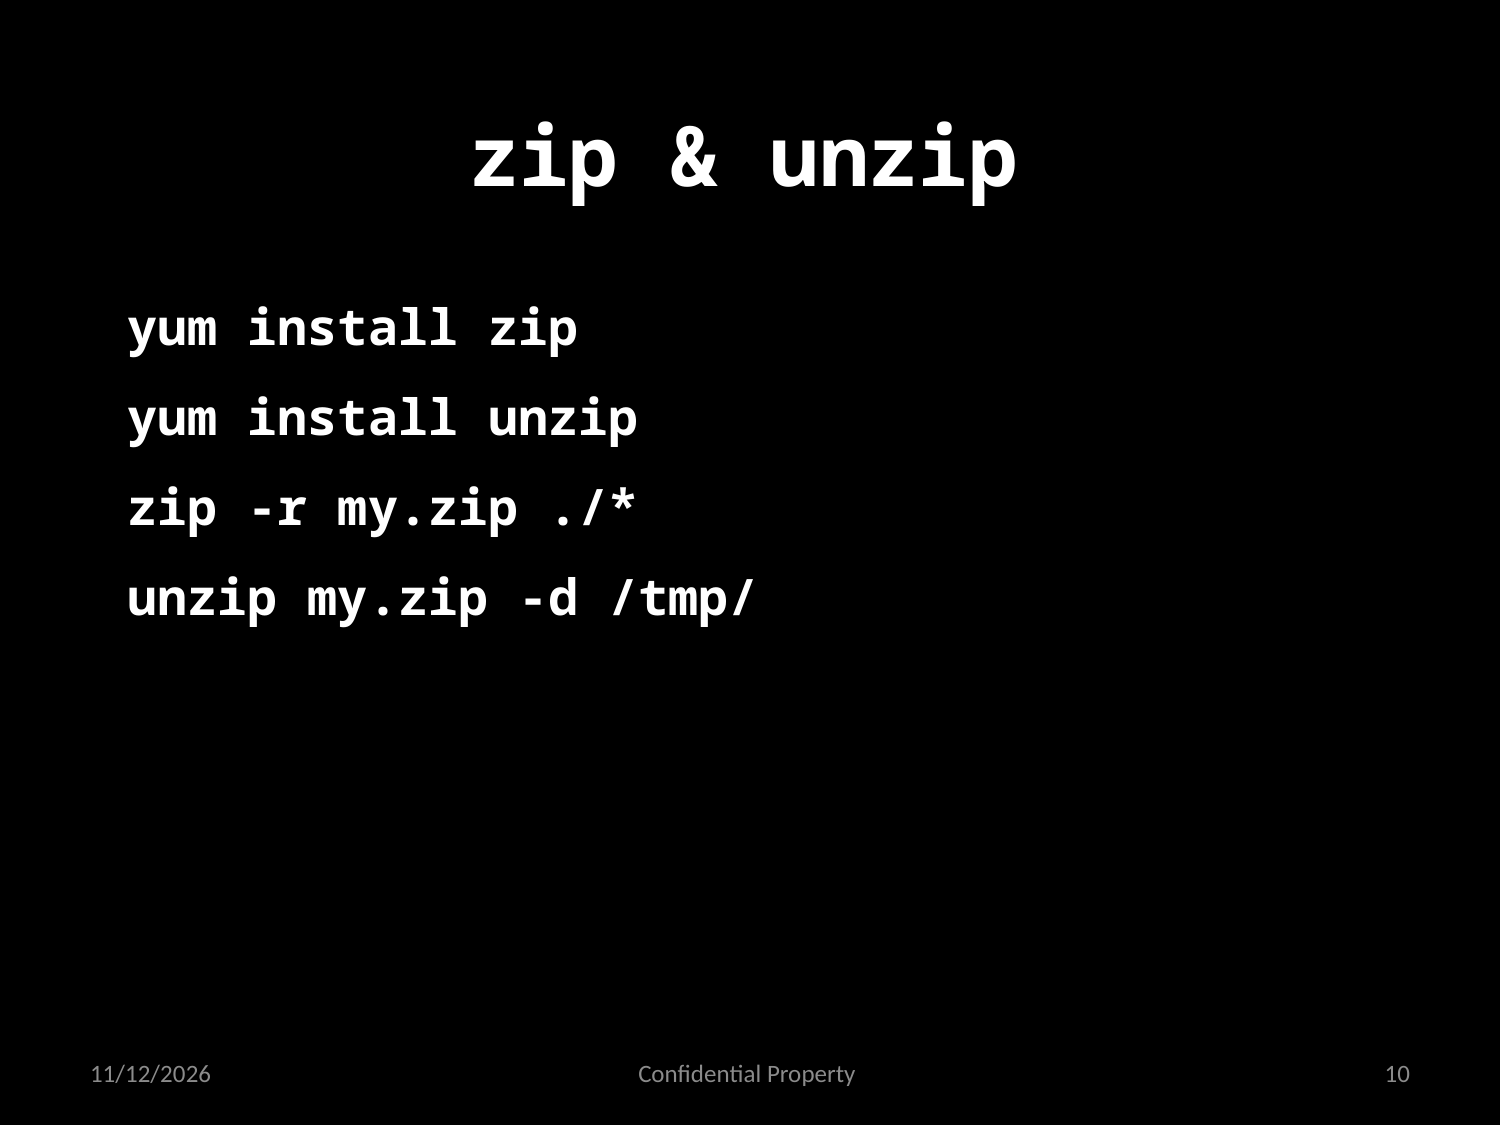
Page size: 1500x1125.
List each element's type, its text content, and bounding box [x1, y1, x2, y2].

text_box zip & unzip [452, 95, 1036, 211]
footer Confidential Property [512, 1042, 988, 1103]
text_box yum install zip yum install unzip zip -r my.zip ./* unzip my.zip -d /tmp/ [113, 258, 1474, 634]
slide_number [75, 1042, 425, 1103]
slide_number 10 [1074, 1042, 1425, 1103]
